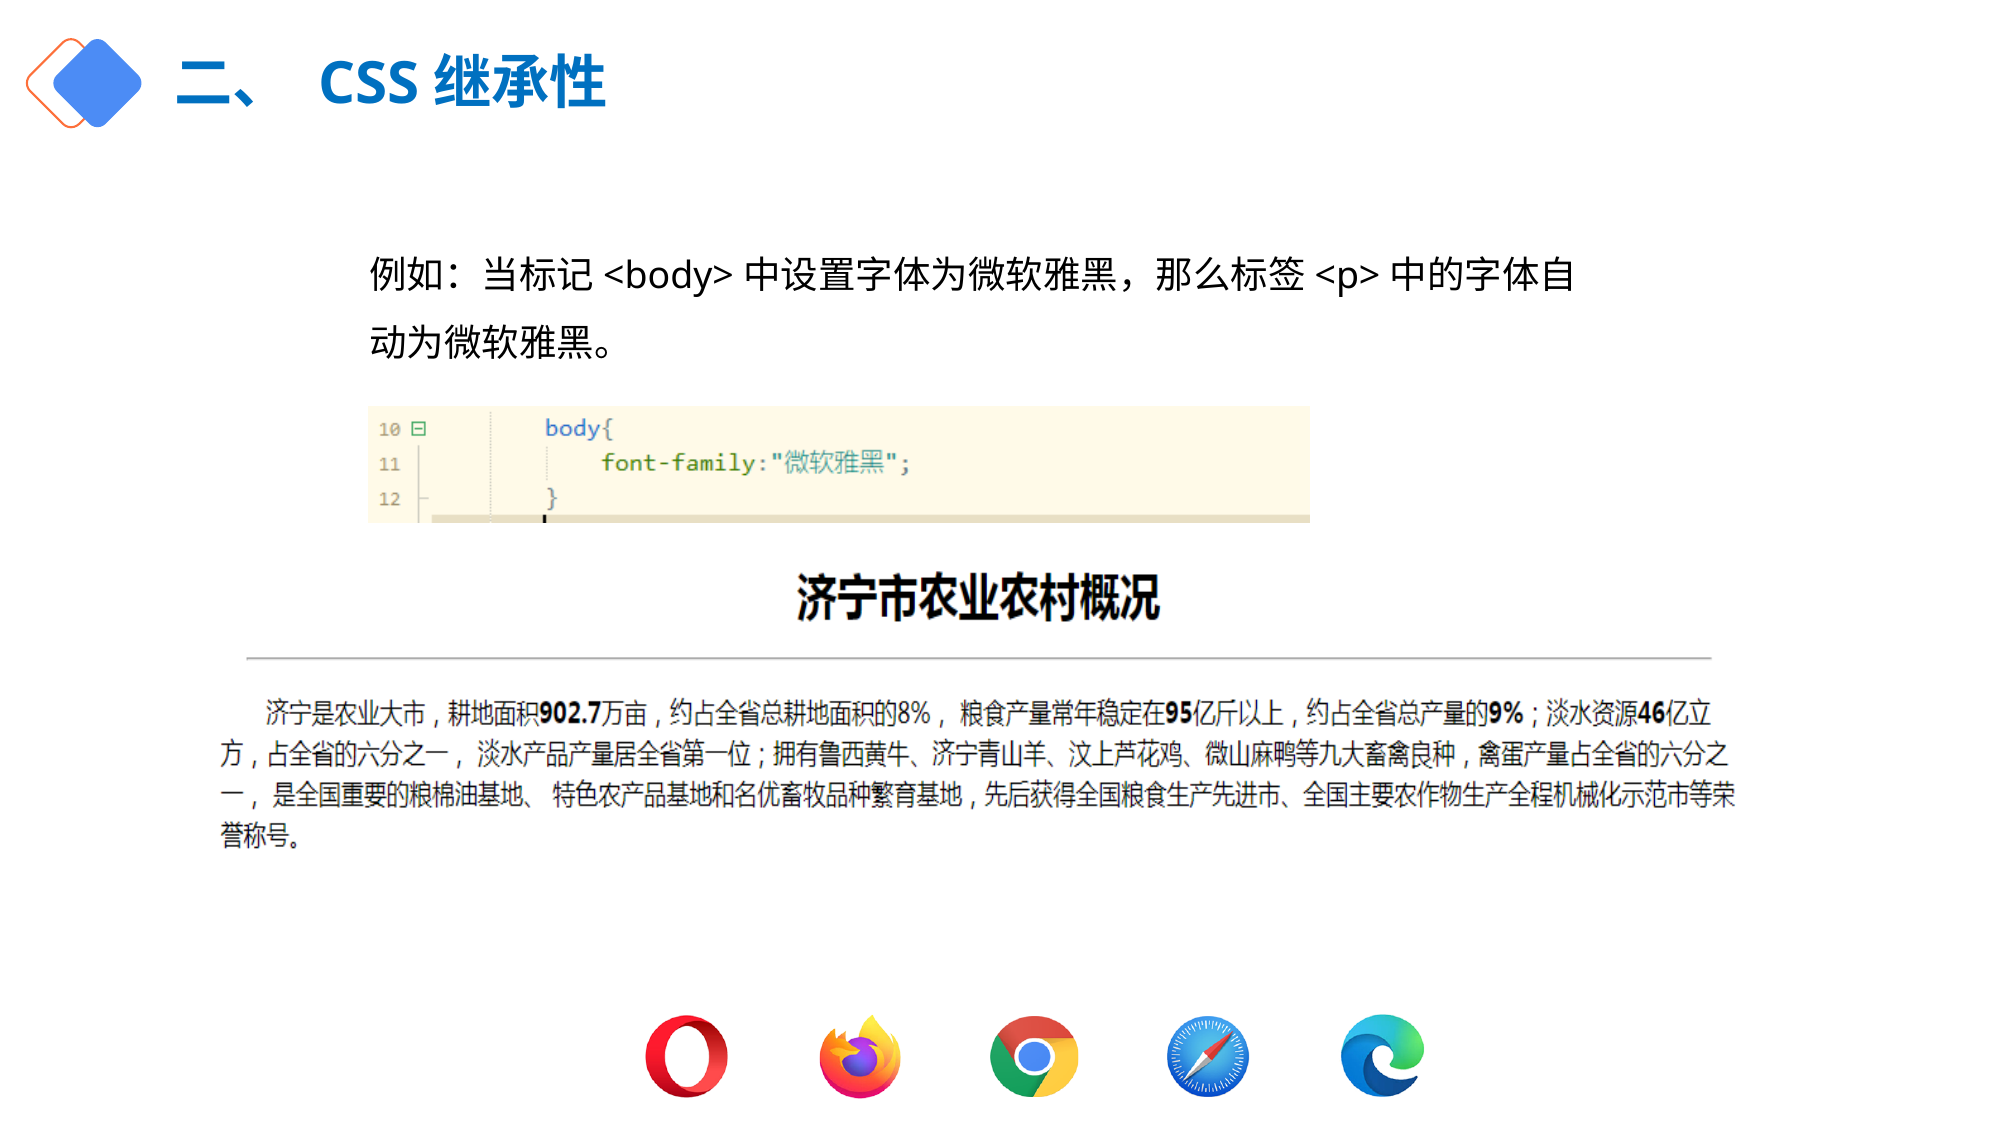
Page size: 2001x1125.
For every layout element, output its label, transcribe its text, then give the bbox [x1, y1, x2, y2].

picture [568, 999, 1545, 1110]
title 二、 CSS继承性 [159, 25, 929, 144]
picture [368, 406, 1310, 523]
picture [205, 556, 1750, 861]
text_box 例如：当标记<body>中设置字体为微软雅黑，那么标签<p>中的字体自动为微软雅黑。 [354, 221, 1602, 371]
